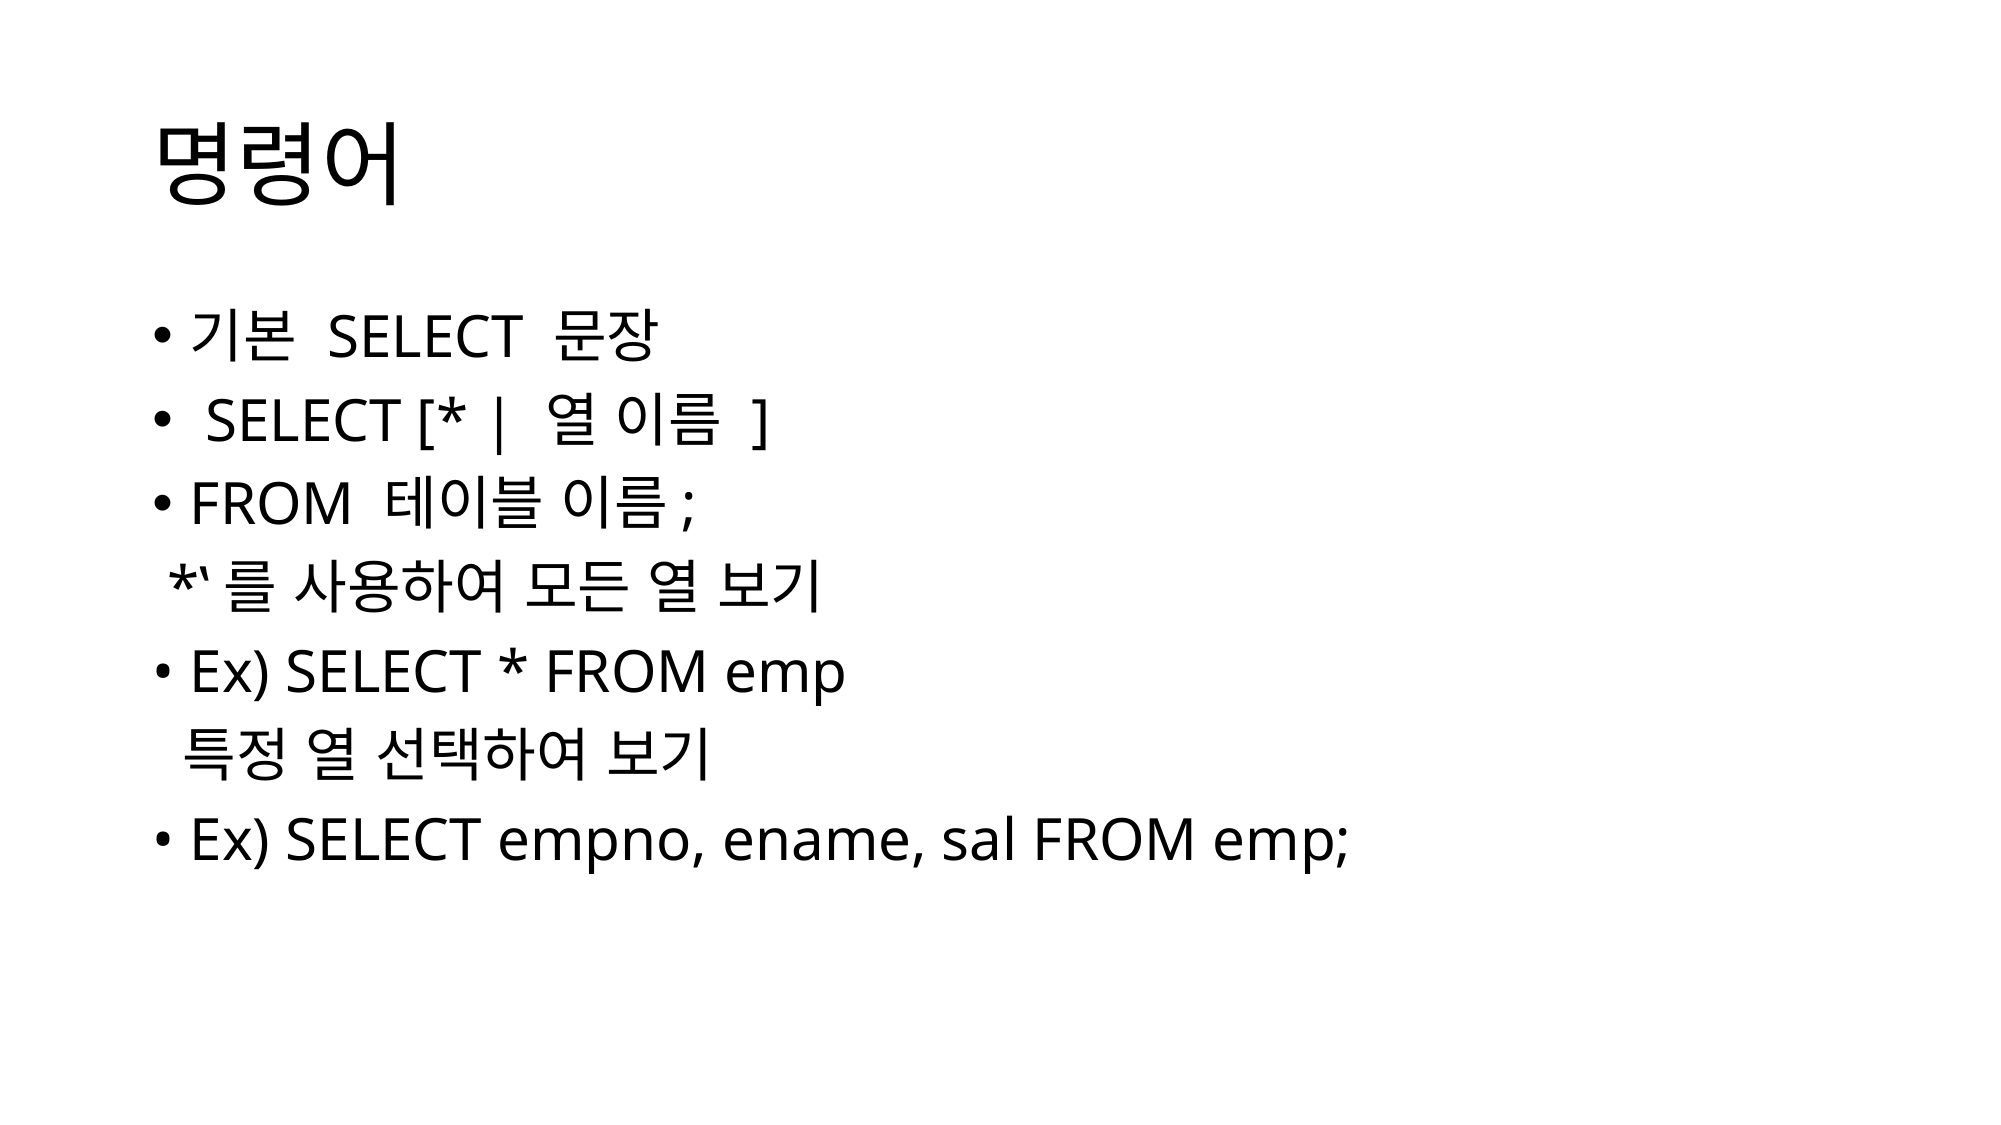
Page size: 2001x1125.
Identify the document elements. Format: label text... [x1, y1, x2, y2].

list 기본 SELECT 문장 SELECT [* | 열 이름 ] FROM 테이블 이름; *‛를 사용하여 모든 열 보기 • Ex) SELECT * FROM emp 특정 열 선택하여 보기 • Ex) SELECT empno, ename, sal FROM emp; [137, 299, 1863, 1014]
title 명령어 [137, 59, 1863, 278]
